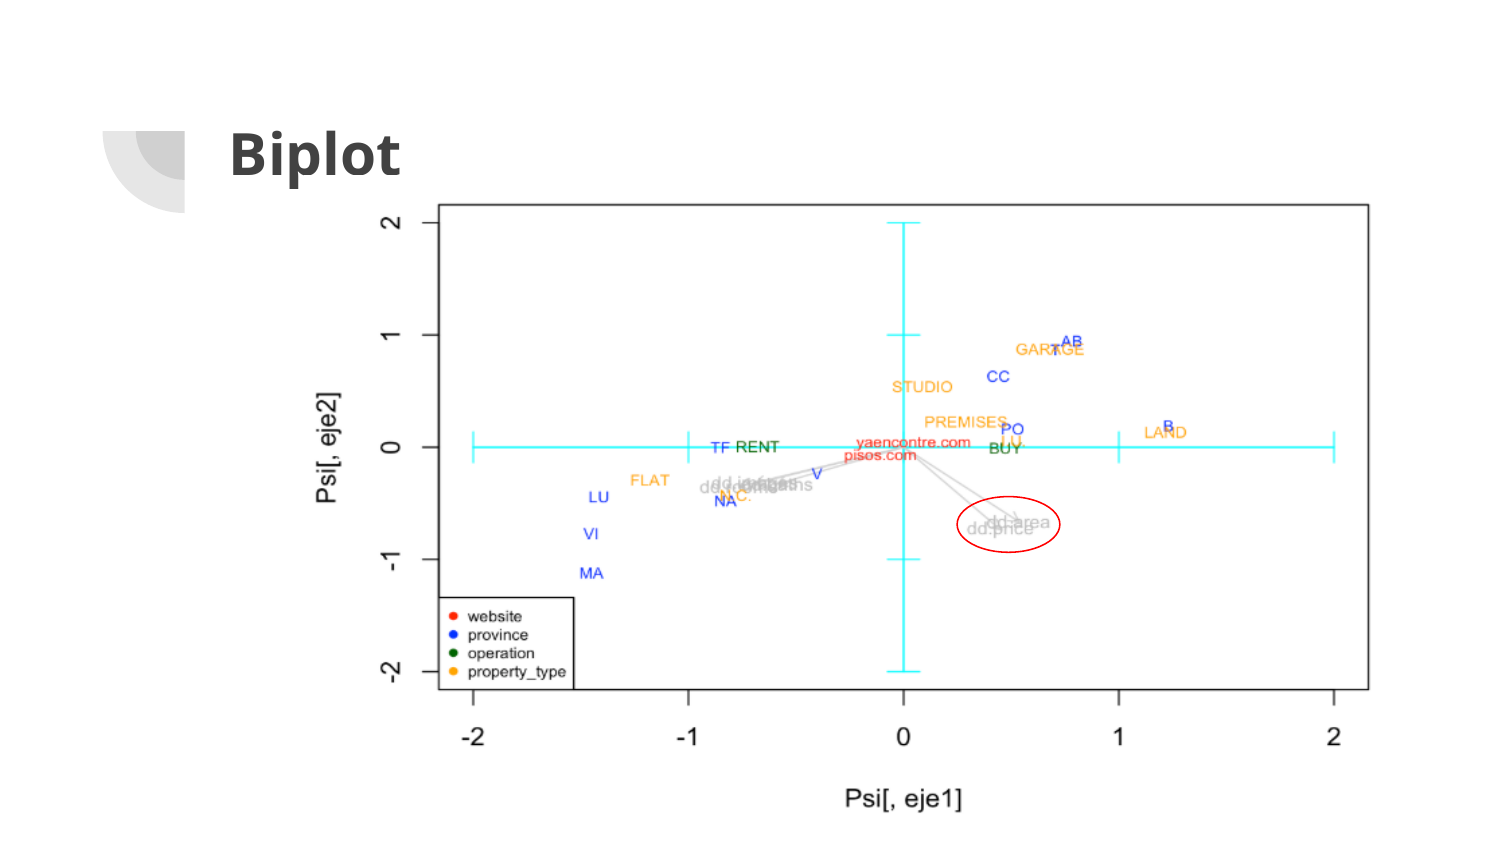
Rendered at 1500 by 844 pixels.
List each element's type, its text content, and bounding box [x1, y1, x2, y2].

title Biplot [213, 98, 1368, 263]
picture [303, 174, 1388, 823]
